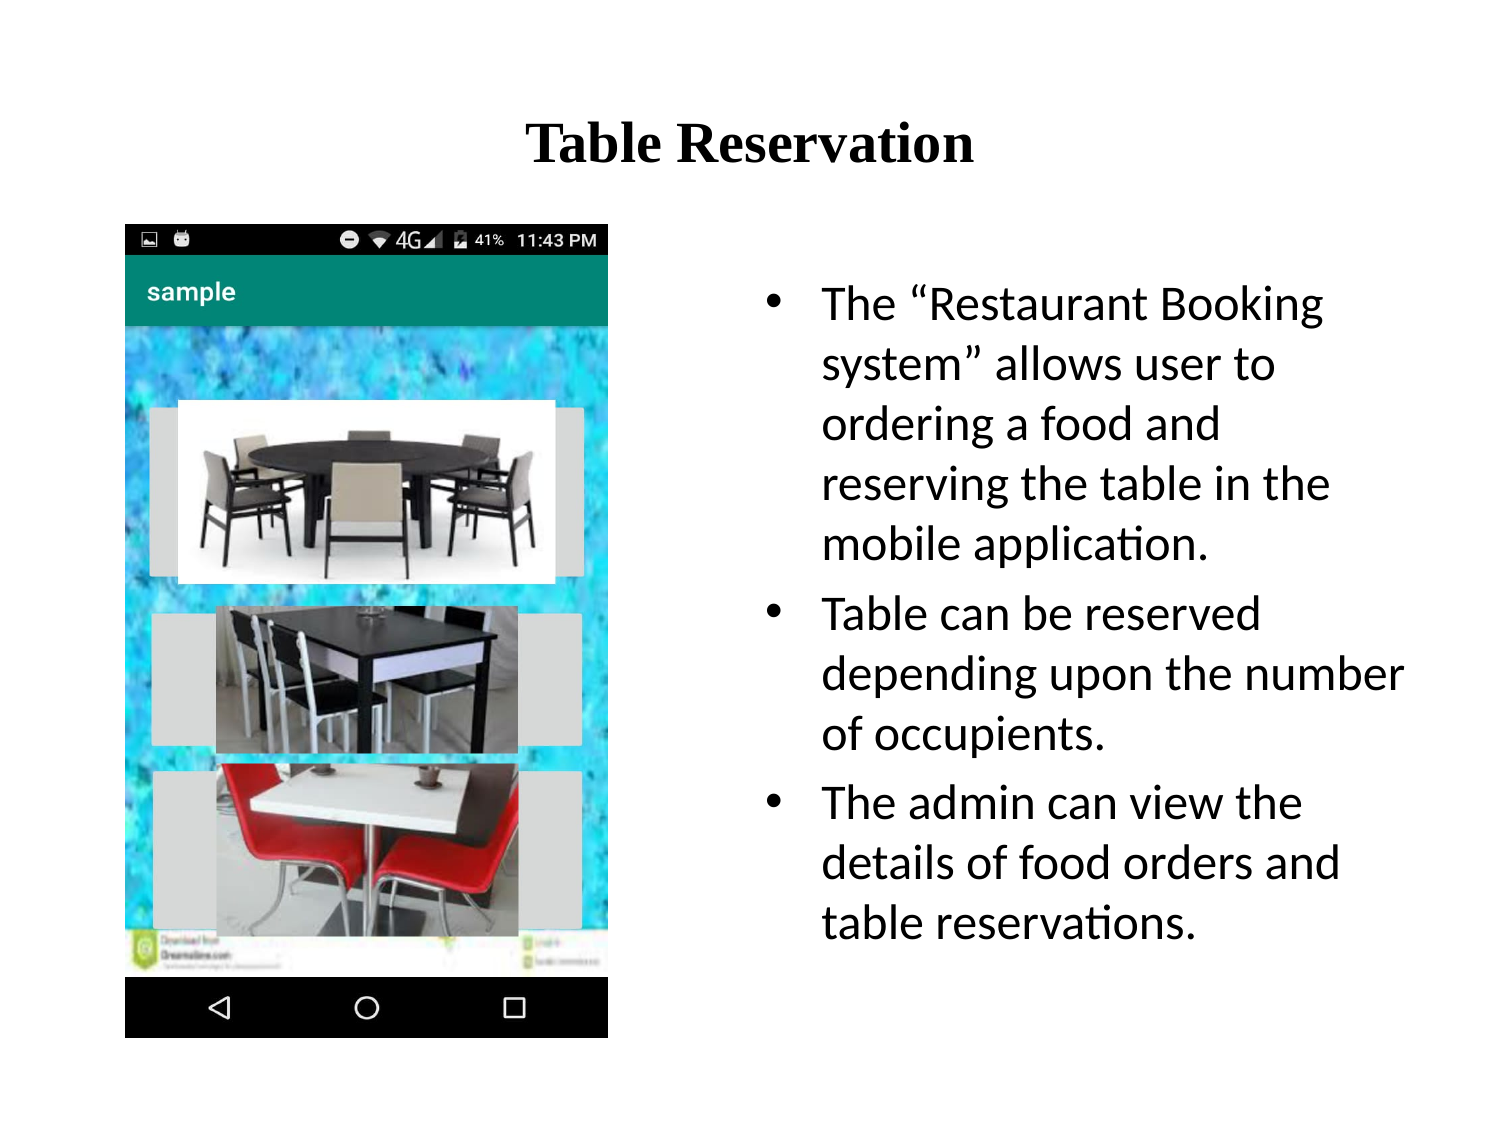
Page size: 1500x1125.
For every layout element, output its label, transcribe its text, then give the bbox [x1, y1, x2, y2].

picture [124, 224, 609, 1038]
list The “Restaurant Booking system” allows user to ordering a food and reserving the table in the mobile application. Table can be reserved depending upon the number of occupients. The admin can view the details of food orders and table reservations. [750, 262, 1425, 1005]
title Table Reservation [75, 45, 1425, 233]
